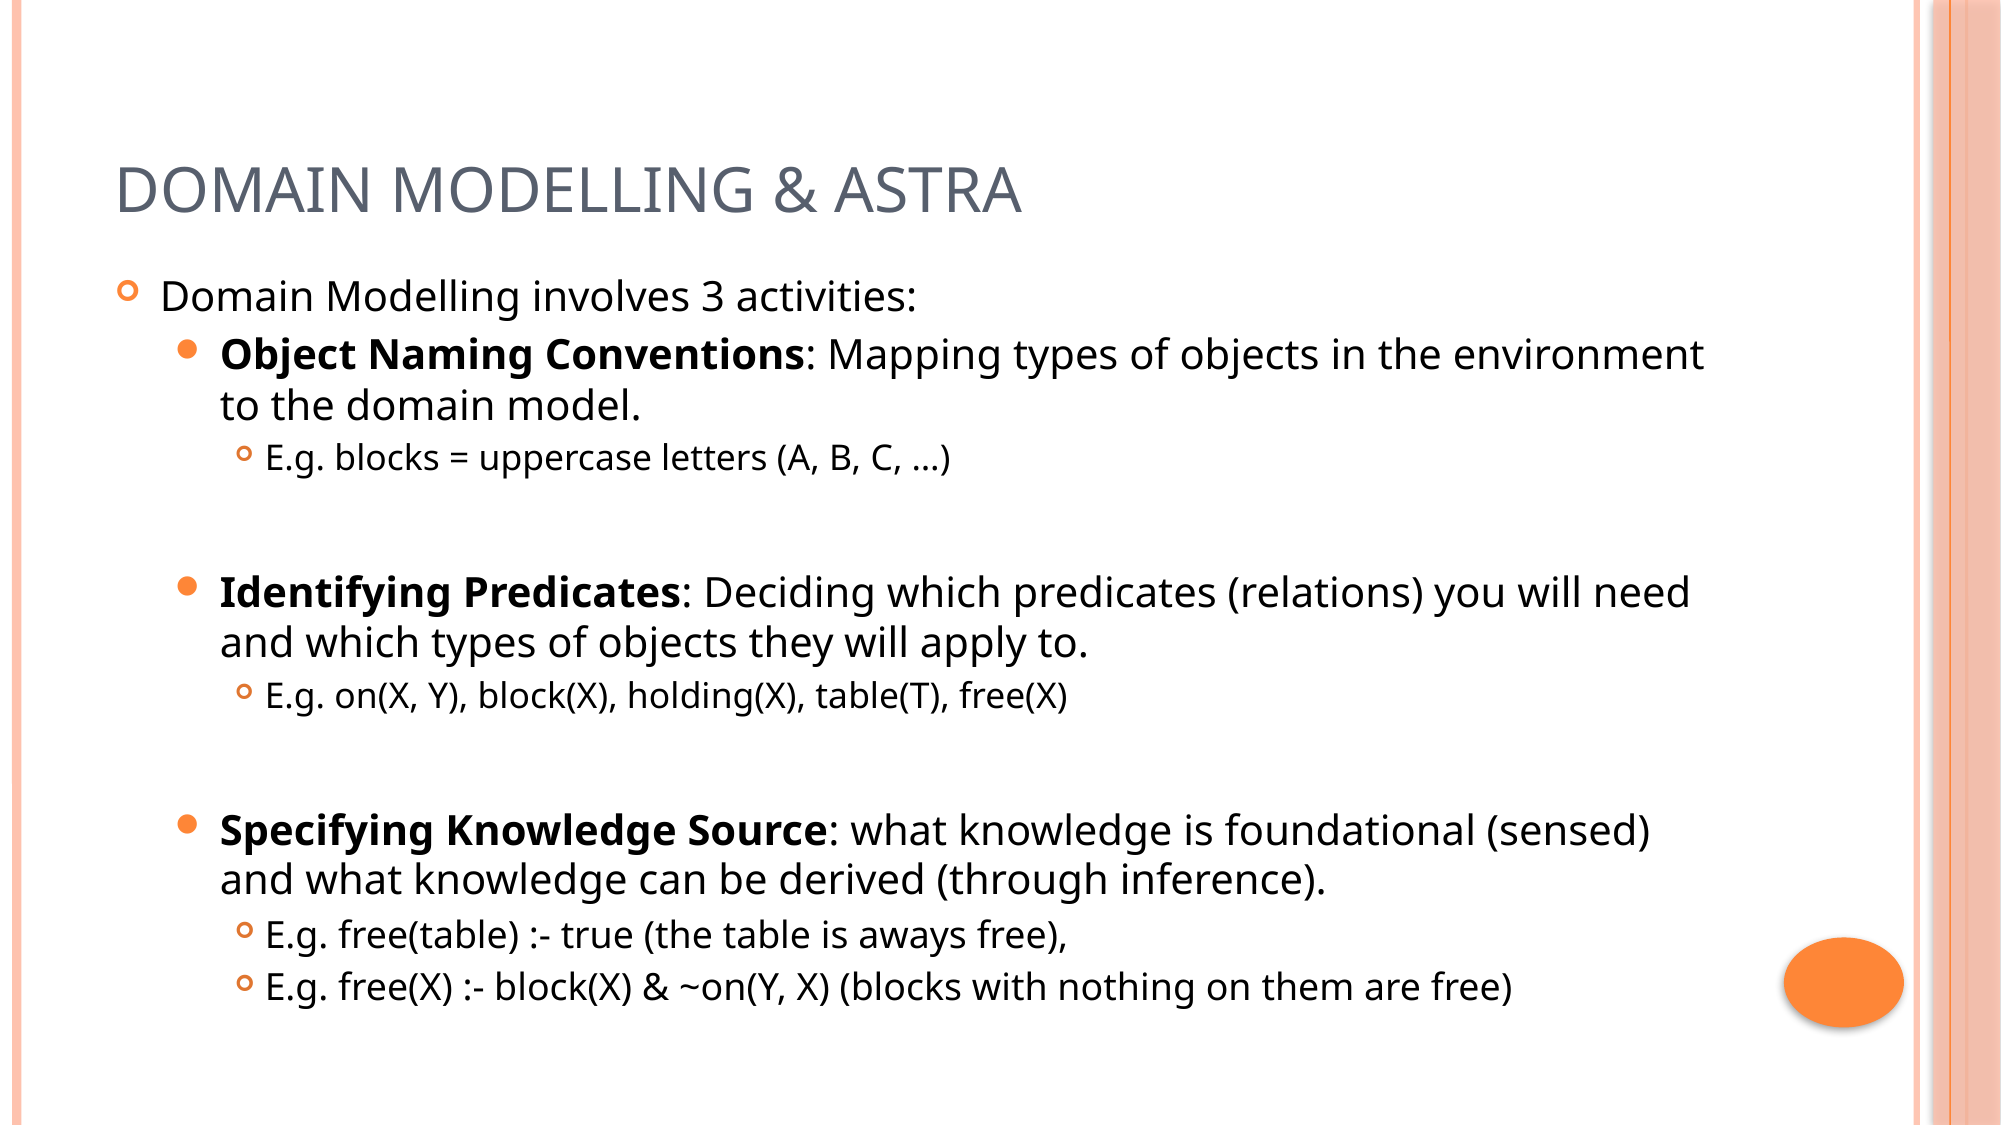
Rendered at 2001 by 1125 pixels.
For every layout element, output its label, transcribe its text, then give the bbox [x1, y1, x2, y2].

list Domain Modelling involves 3 activities: Object Naming Conventions: Mapping types of objects in the environment to the domain model. E.g. blocks = uppercase letters (A, B, C, …) Identifying Predicates: Deciding which predicates (relations) you will need and which types of objects they will apply to. E.g. on(X, Y), block(X), holding(X), table(T), free(X) Specifying Knowledge Source: what knowledge is foundational (sensed) and what knowledge can be derived (through inference). E.g. free(table) :- true (the table is aways free), E.g. free(X) :- block(X) & ~on(Y, X) (blocks with nothing on them are free) [99, 262, 1734, 1062]
title Domain Modelling & ASTRA [99, 45, 1734, 233]
